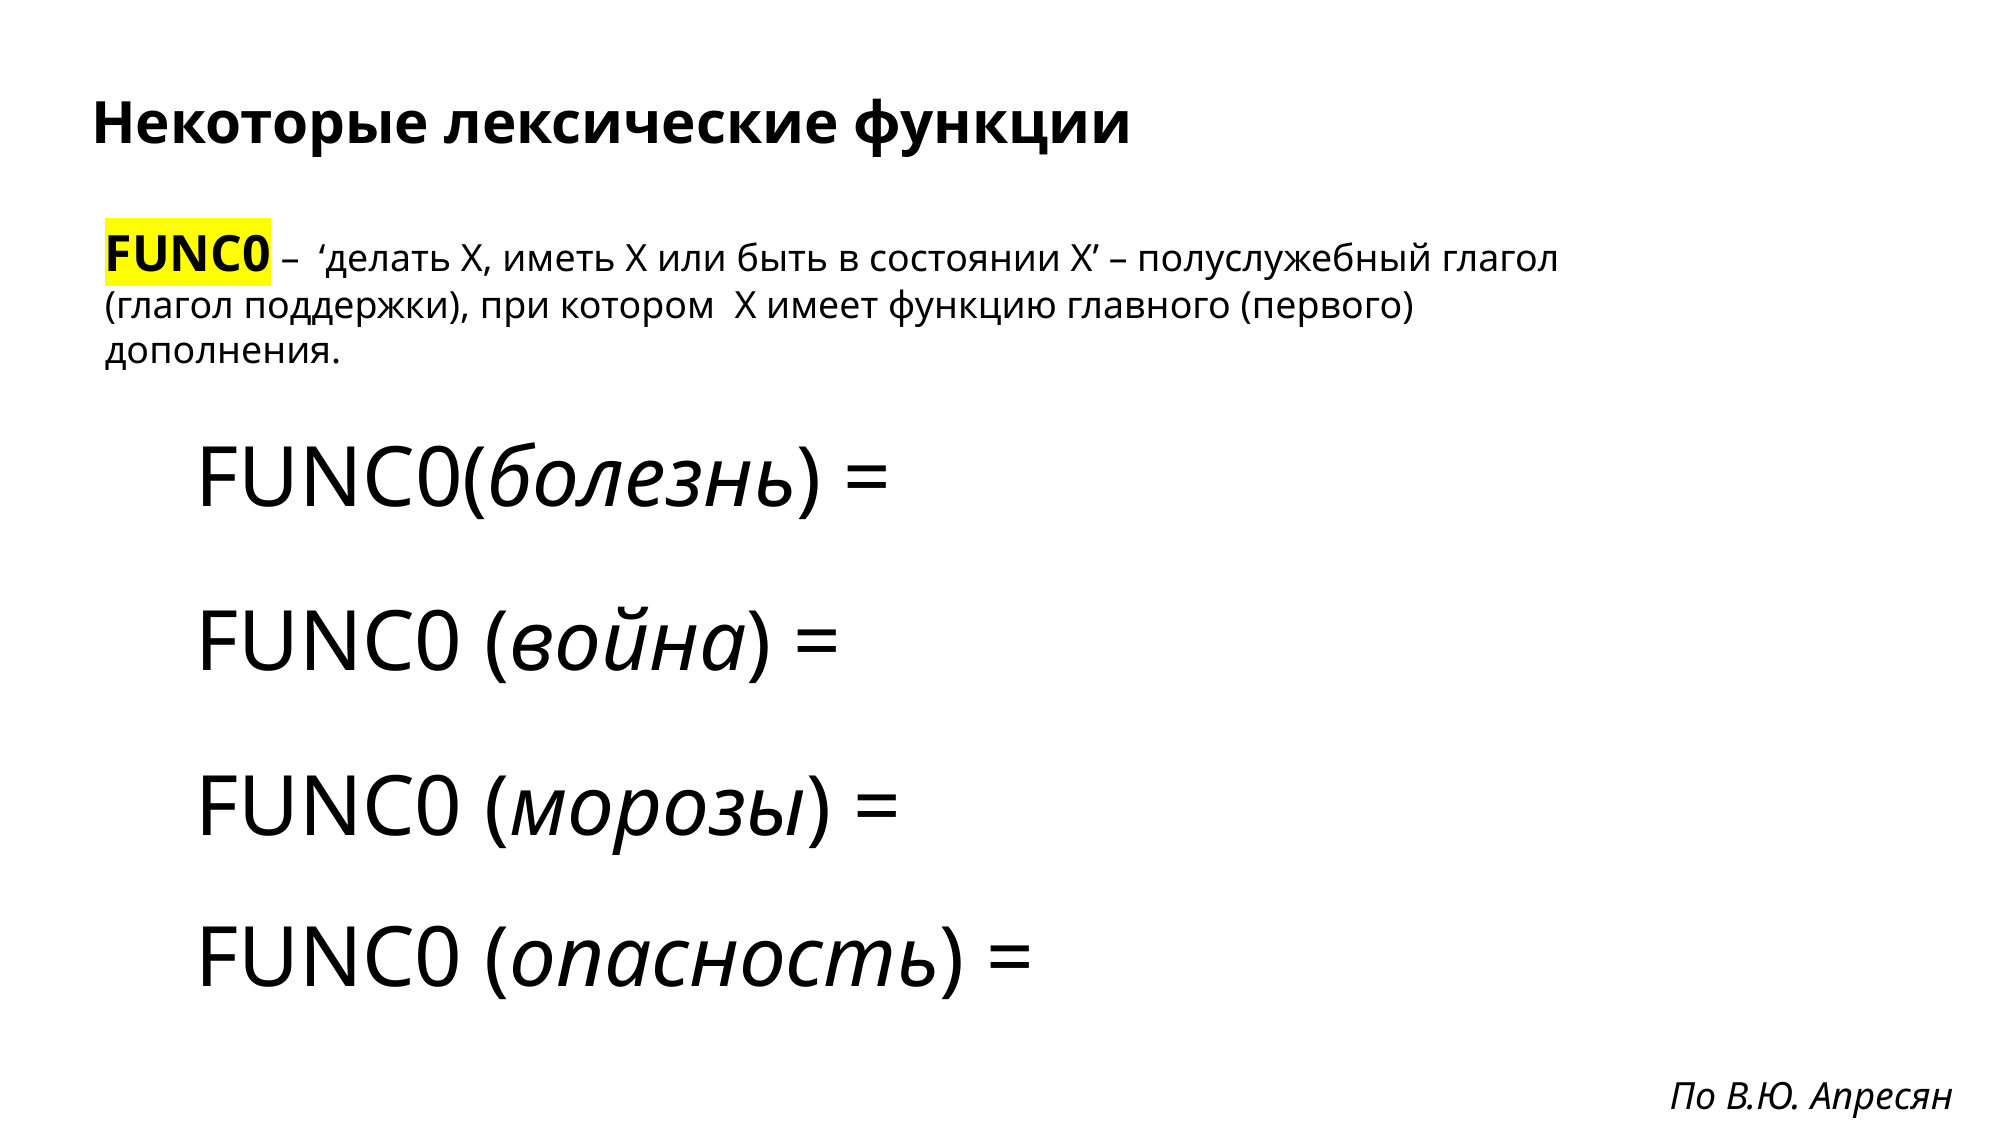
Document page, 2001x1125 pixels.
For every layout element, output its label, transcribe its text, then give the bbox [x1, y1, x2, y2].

text_box FUNC0 (морозы) = [180, 744, 1197, 860]
text_box Некоторые лексические функции [76, 78, 1441, 163]
text_box FUNC0 (война) = [180, 580, 1197, 695]
text_box FUNC0 (опасность) = [180, 896, 1197, 1011]
text_box По В.Ю. Апресян [1345, 1064, 1969, 1125]
text_box FUNC0(болезнь) = [180, 415, 1441, 531]
text_box FUNC0 – ‘делать Х, иметь Х или быть в состоянии Х’ – полуслужебный глагол (глагол поддержки), при котором Х имеет функцию главного (первого) дополнения. [89, 213, 1647, 379]
